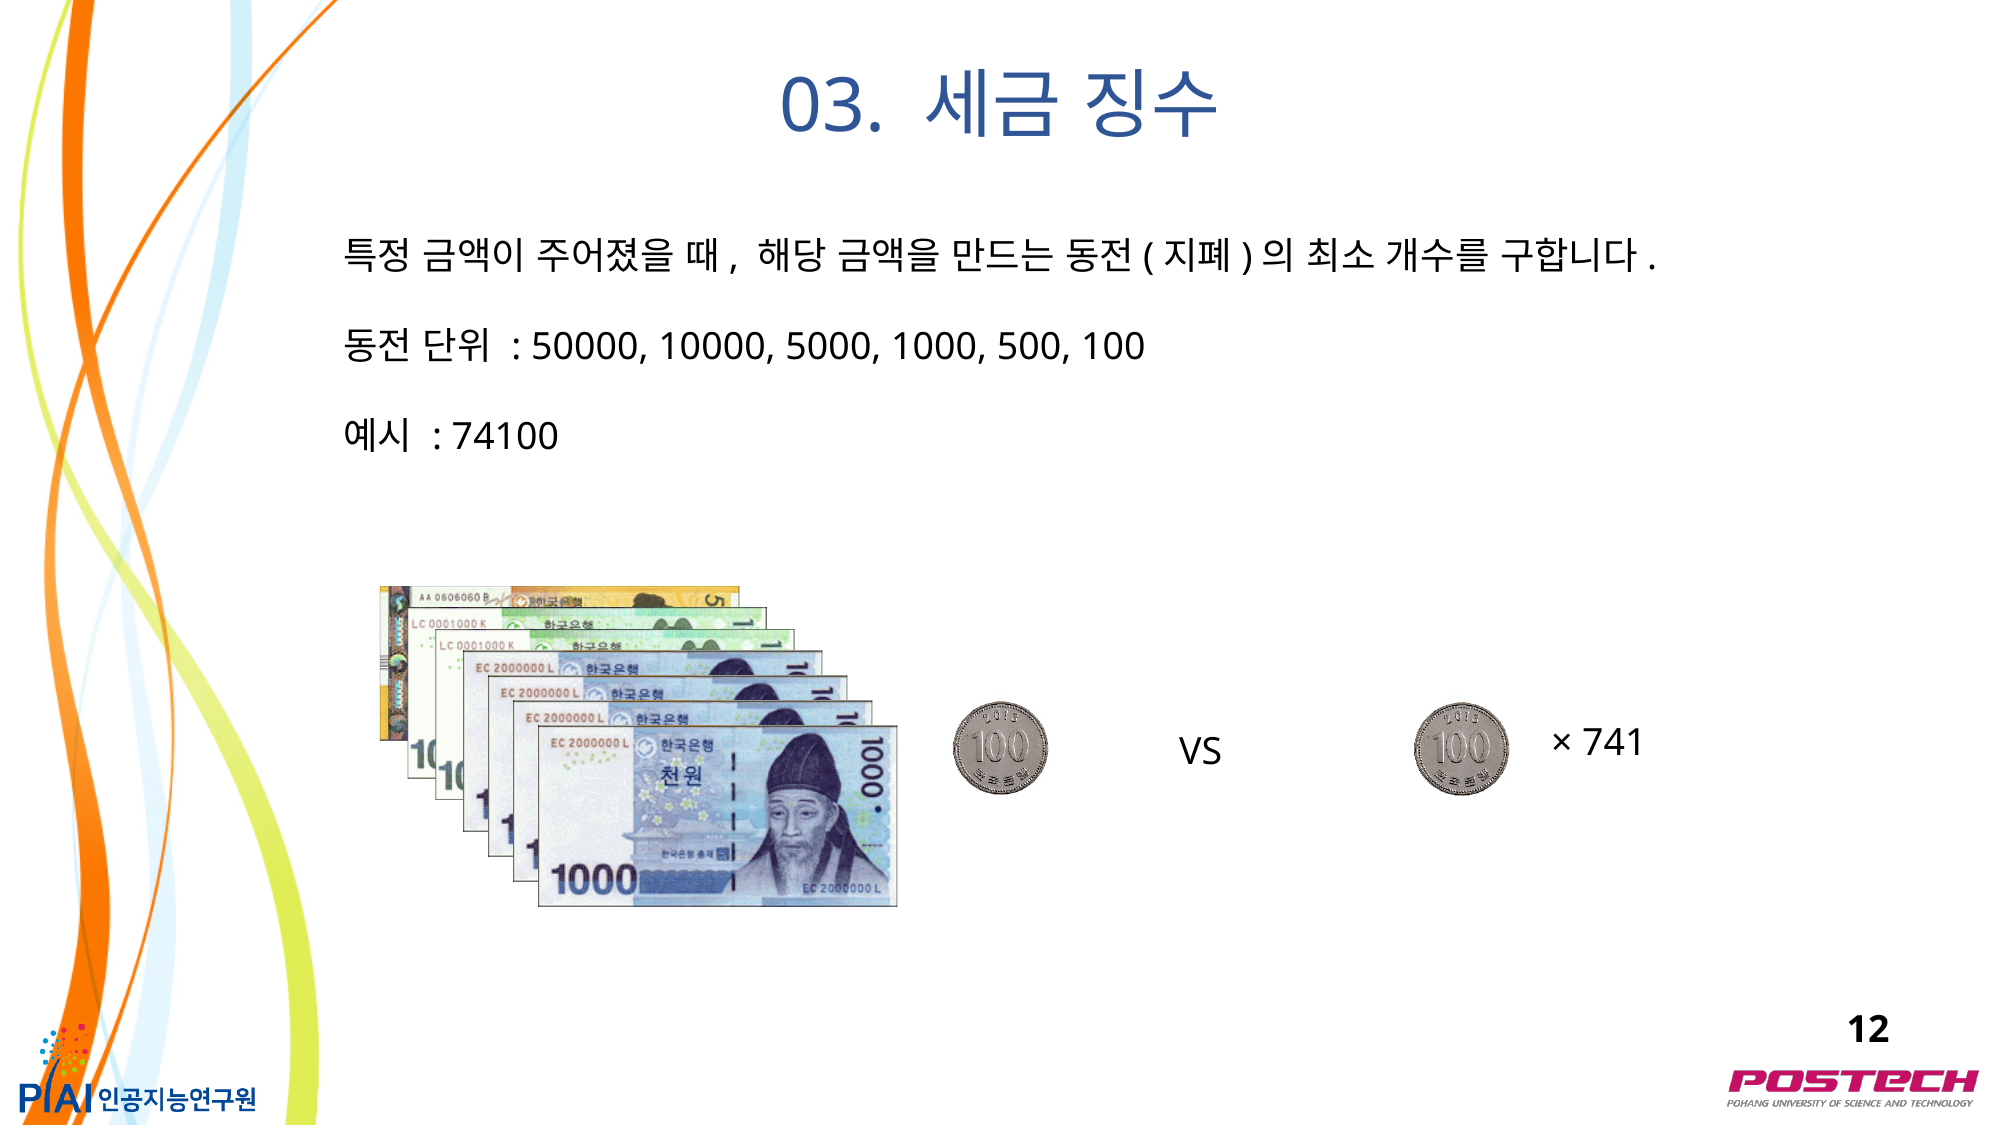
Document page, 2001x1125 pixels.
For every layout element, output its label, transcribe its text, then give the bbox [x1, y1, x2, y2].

text_box 03. 세금 징수 [0, 75, 2000, 154]
text_box × 741 [1536, 710, 1752, 770]
text_box [0, 0, 2000, 75]
picture [0, 0, 2001, 1125]
text_box 특정 금액이 주어졌을 때, 해당 금액을 만드는 동전(지폐)의 최소 개수를 구합니다. 동전 단위 : 50000, 10000, 5000, 1000, 500, 100 예시 : 74100 [328, 224, 2000, 600]
text_box VS [1164, 720, 1380, 780]
